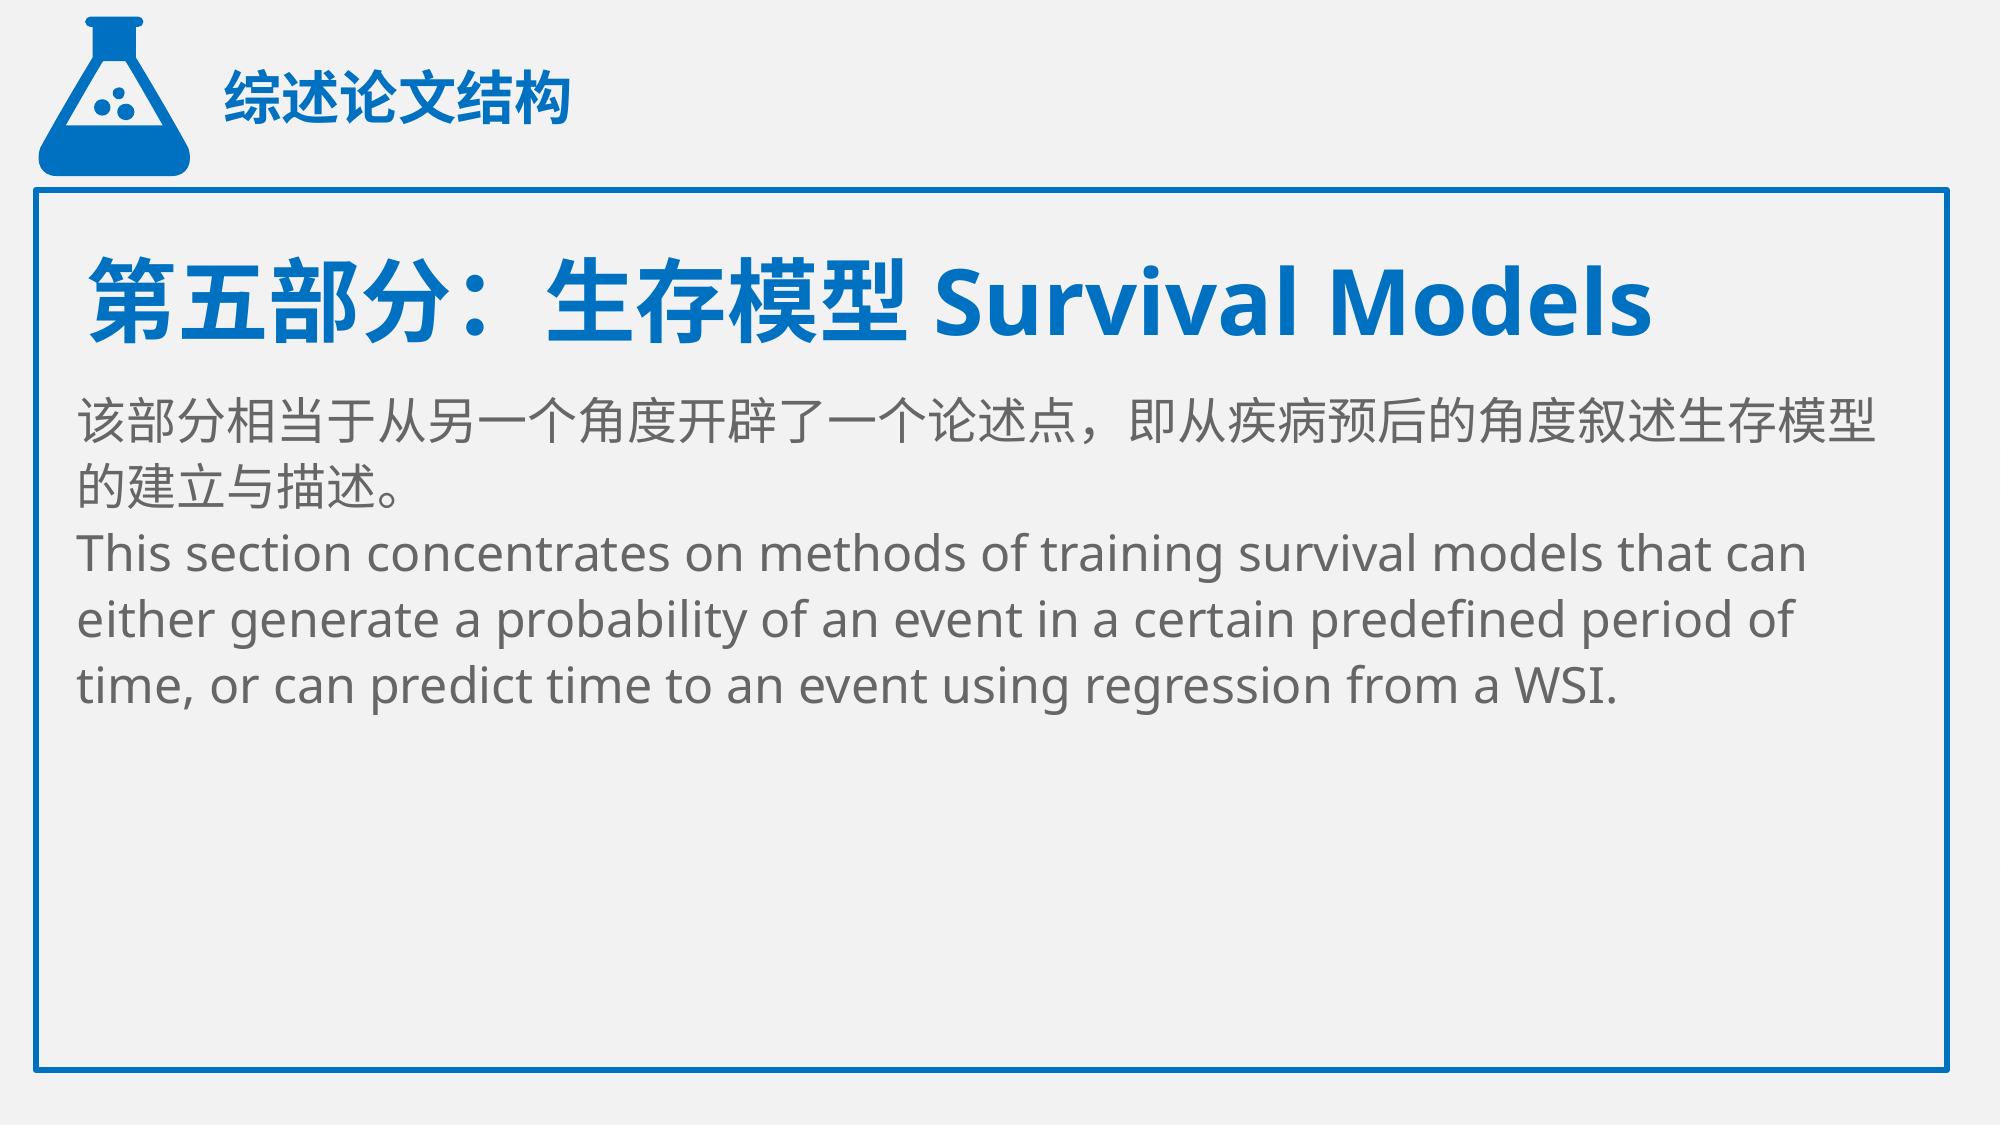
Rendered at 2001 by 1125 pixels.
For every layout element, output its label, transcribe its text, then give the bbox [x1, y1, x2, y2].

text_box [34, 188, 1949, 1072]
text_box [38, 16, 191, 177]
text_box 该部分相当于从另一个角度开辟了一个论述点，即从疾病预后的角度叙述生存模型的建立与描述。 This section concentrates on methods of training survival models that can either generate a probability of an event in a certain predefined period of time, or can predict time to an event using regression from a WSI. [62, 376, 1938, 721]
text_box 综述论文结构 [208, 53, 718, 139]
text_box 第五部分：生存模型Survival Models [70, 236, 1828, 361]
